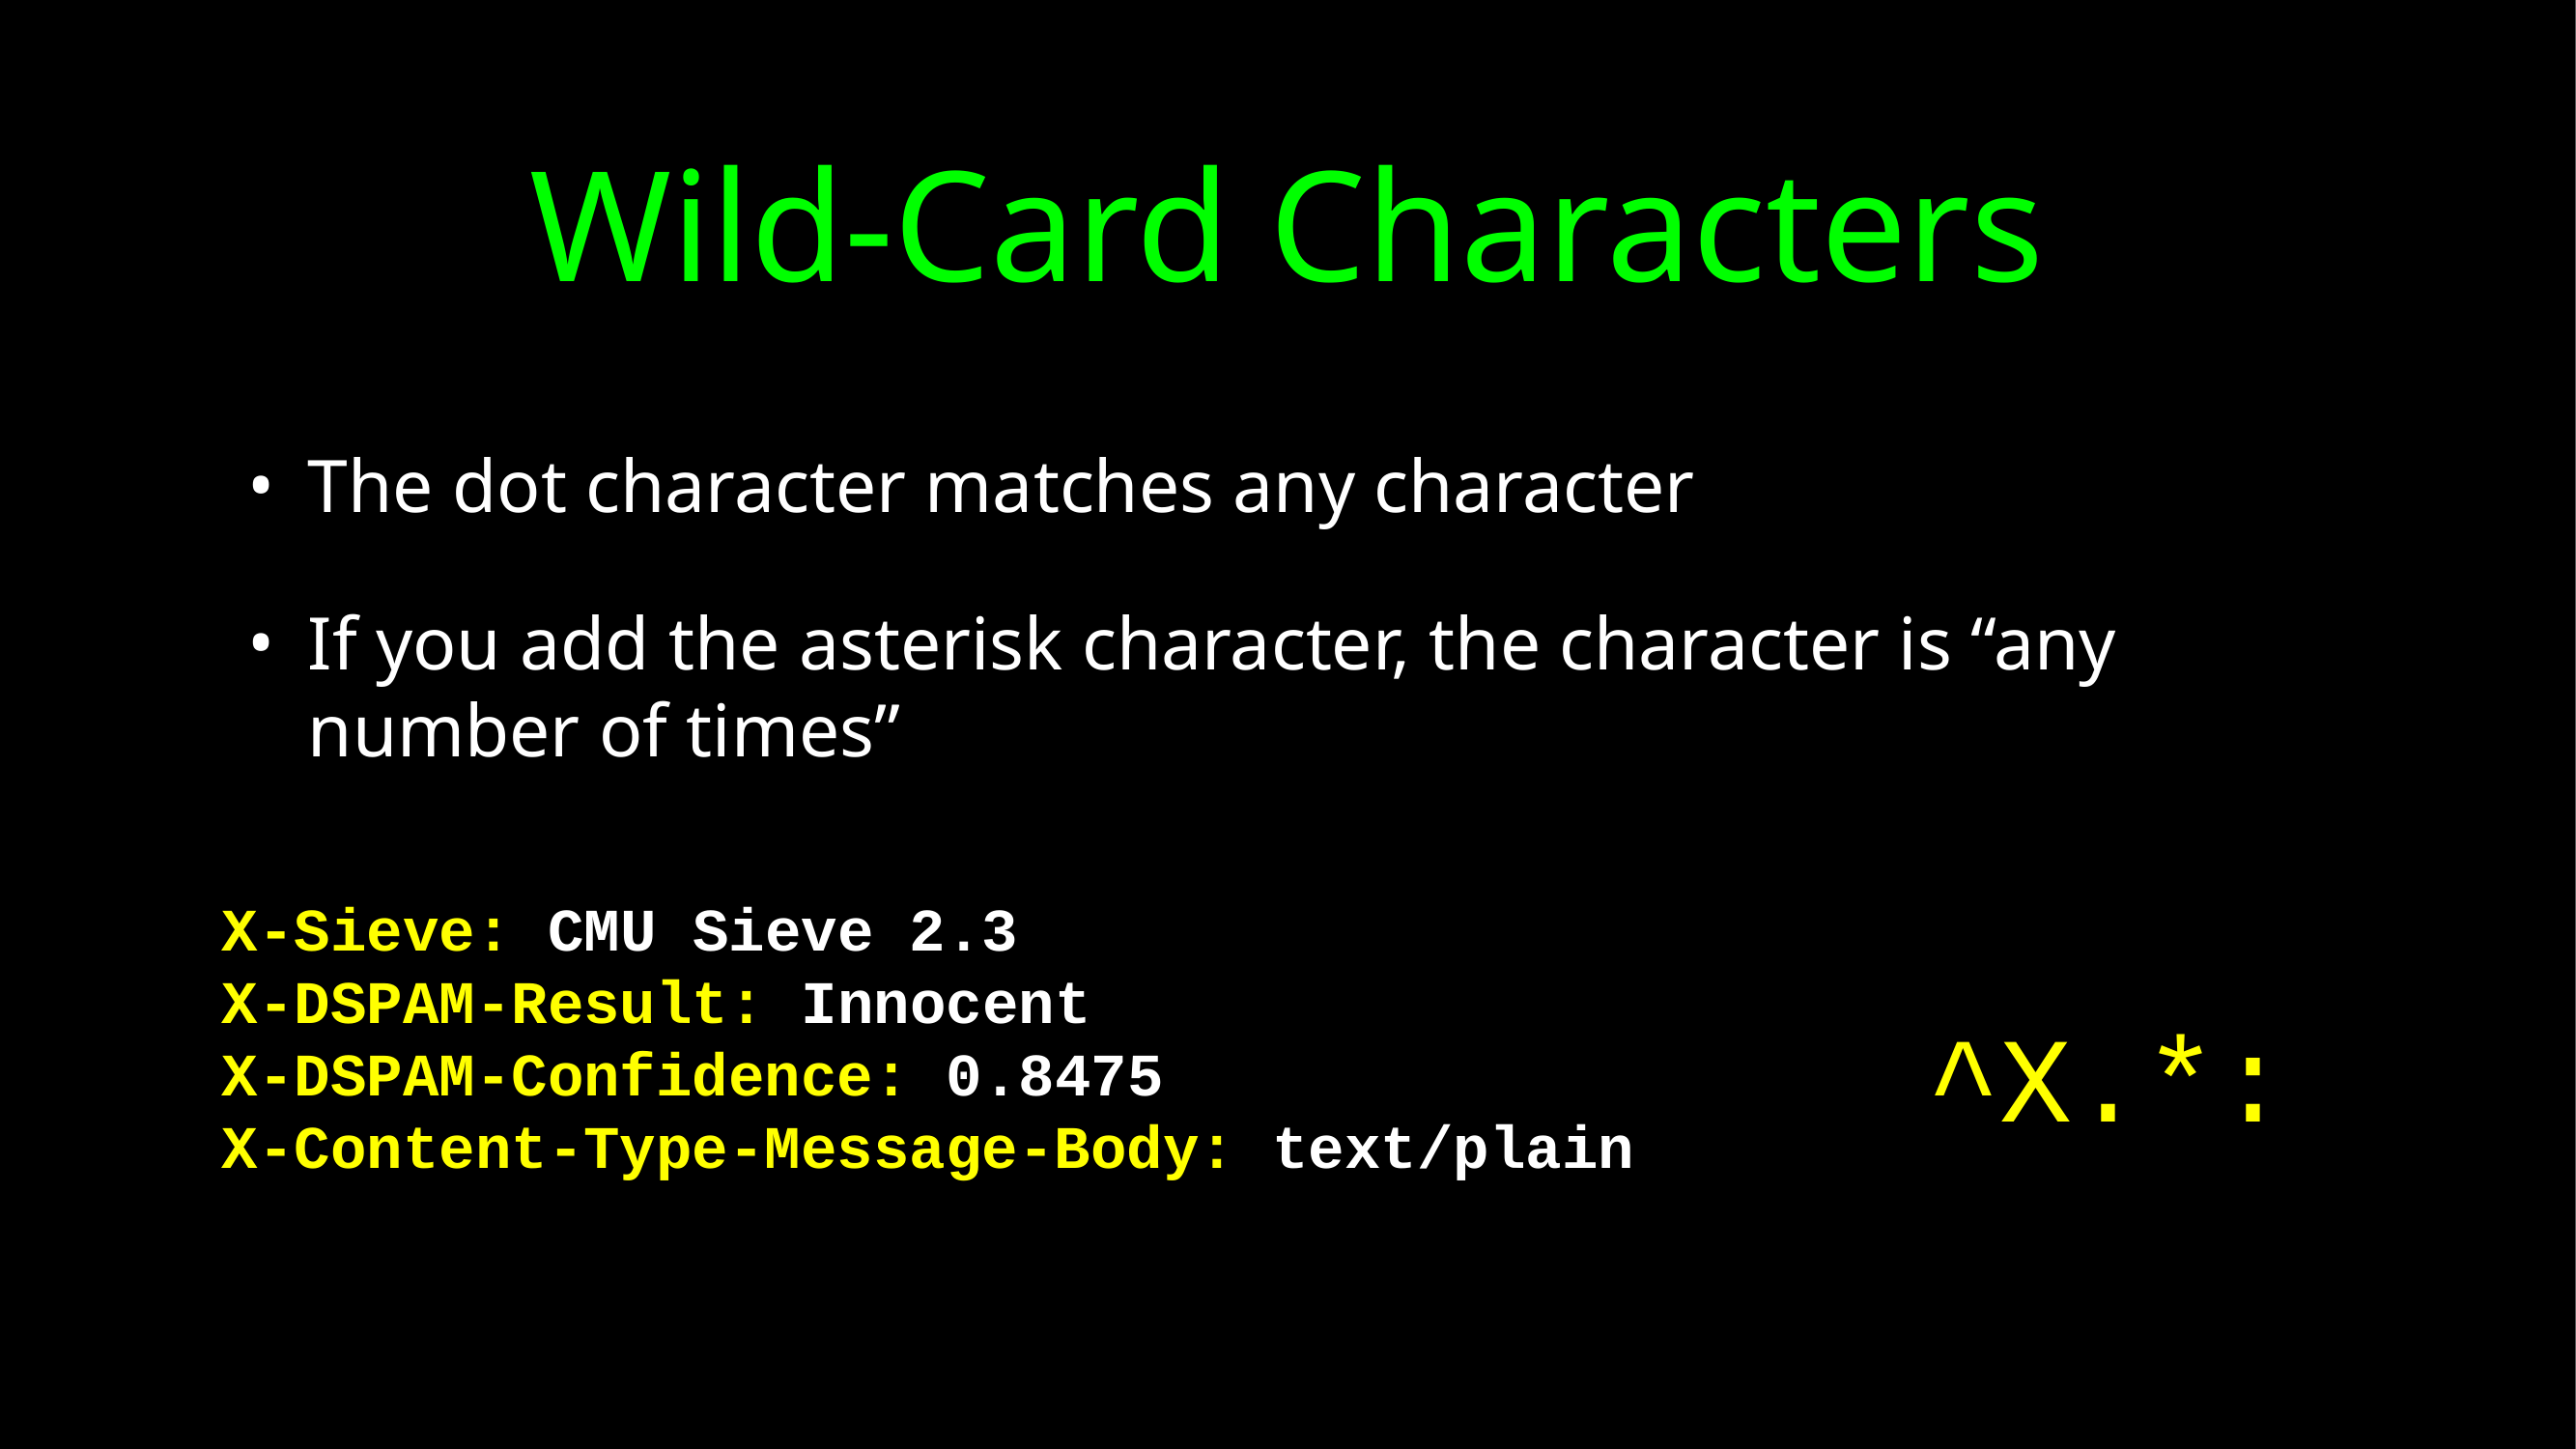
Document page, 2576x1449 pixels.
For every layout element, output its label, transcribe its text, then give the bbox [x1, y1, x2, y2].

title Wild-Card Characters [183, 38, 2391, 403]
text_box X-Sieve: CMU Sieve 2.3 X-DSPAM-Result: Innocent X-DSPAM-Confidence: 0.8475 X-Content-Type-Message-Body: text/plain [221, 860, 1766, 1211]
text_box ^X.*: [1912, 996, 2305, 1151]
list The dot character matches any character If you add the asterisk character, the character is “any number of times” [183, 412, 2391, 800]
